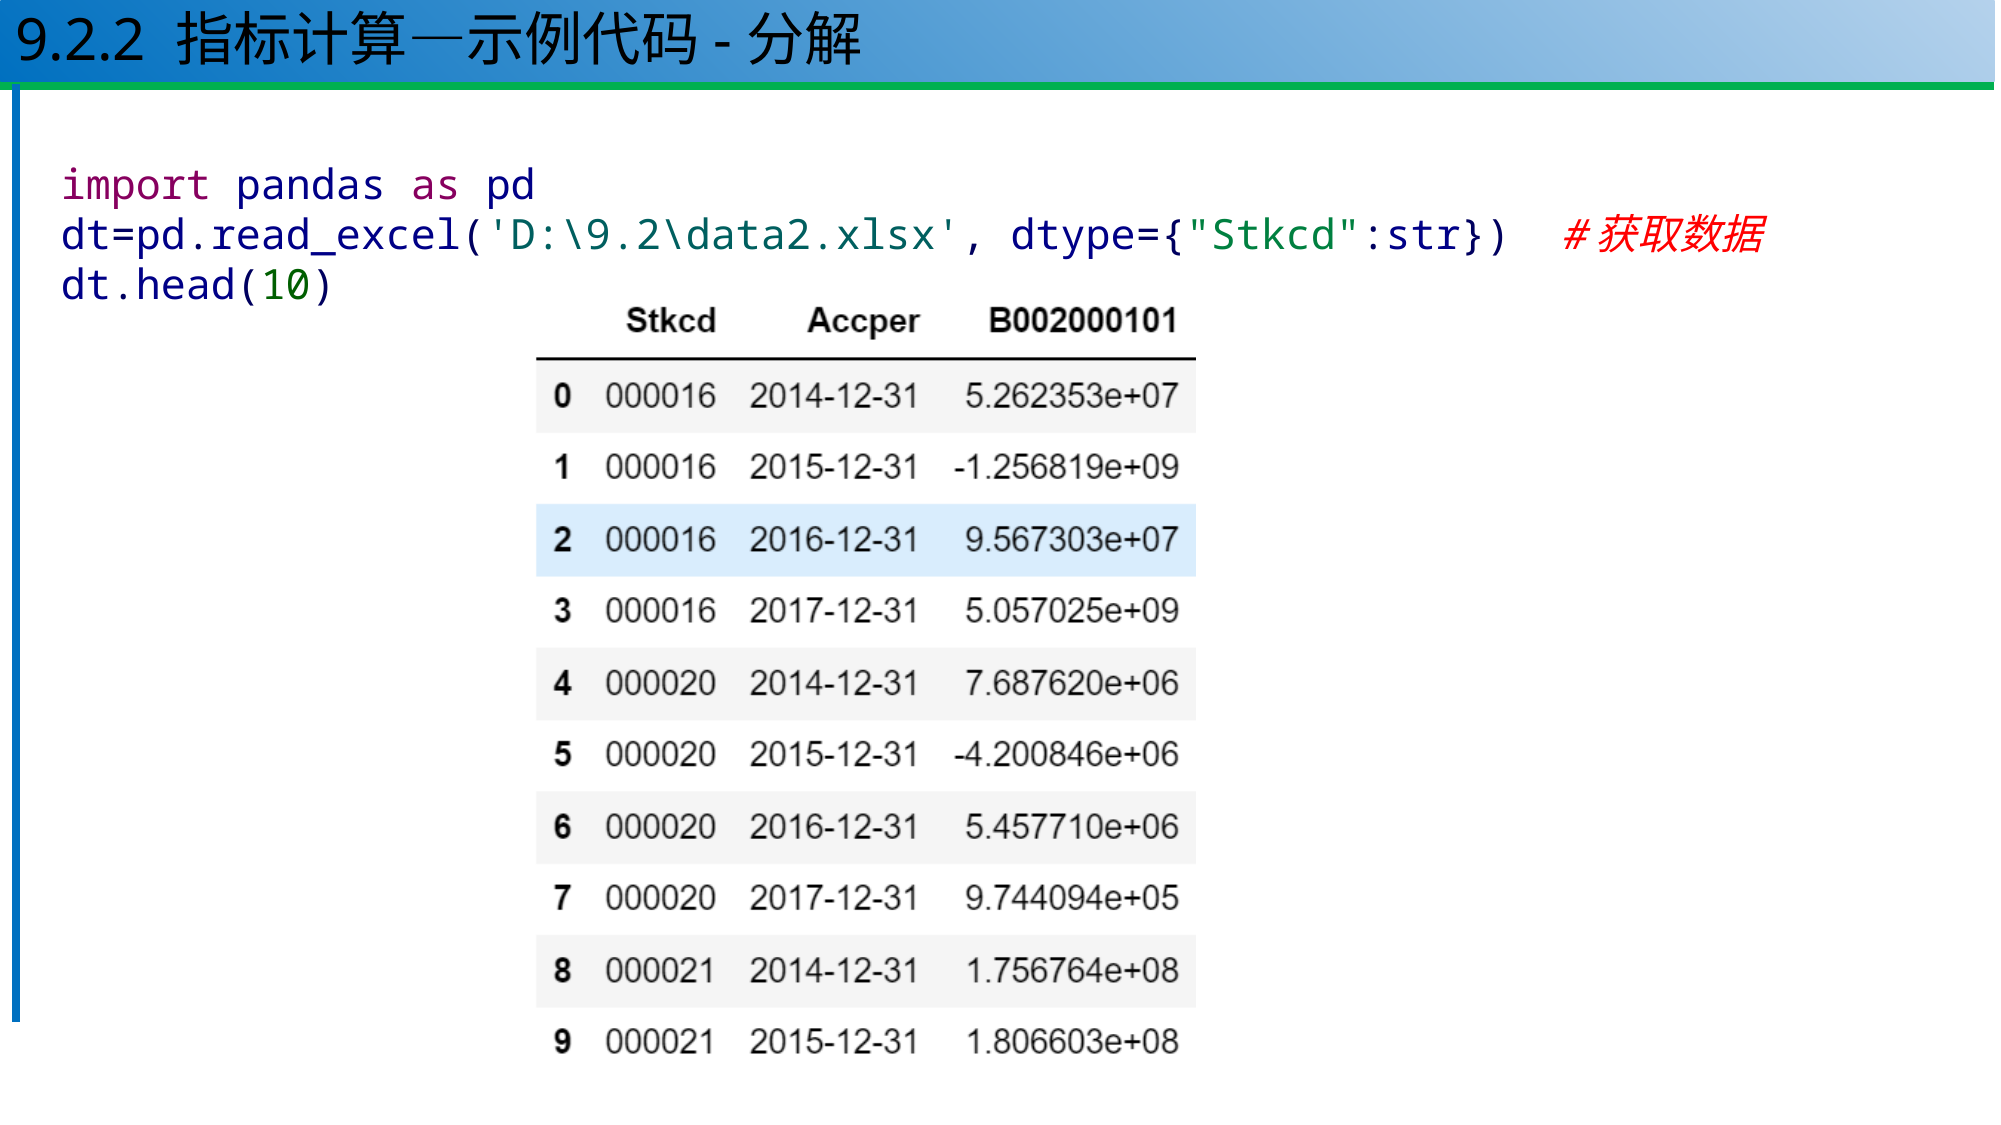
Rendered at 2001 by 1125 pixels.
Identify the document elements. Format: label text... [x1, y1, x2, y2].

text_box import pandas as pd dt=pd.read_excel('D:\9.2\data2.xlsx', dtype={"Stkcd":str}) #获取数据 dt.head(10) [46, 149, 1835, 315]
title 9.2.2 指标计算—示例代码-分解 [0, 0, 1995, 82]
picture [532, 285, 1196, 1073]
